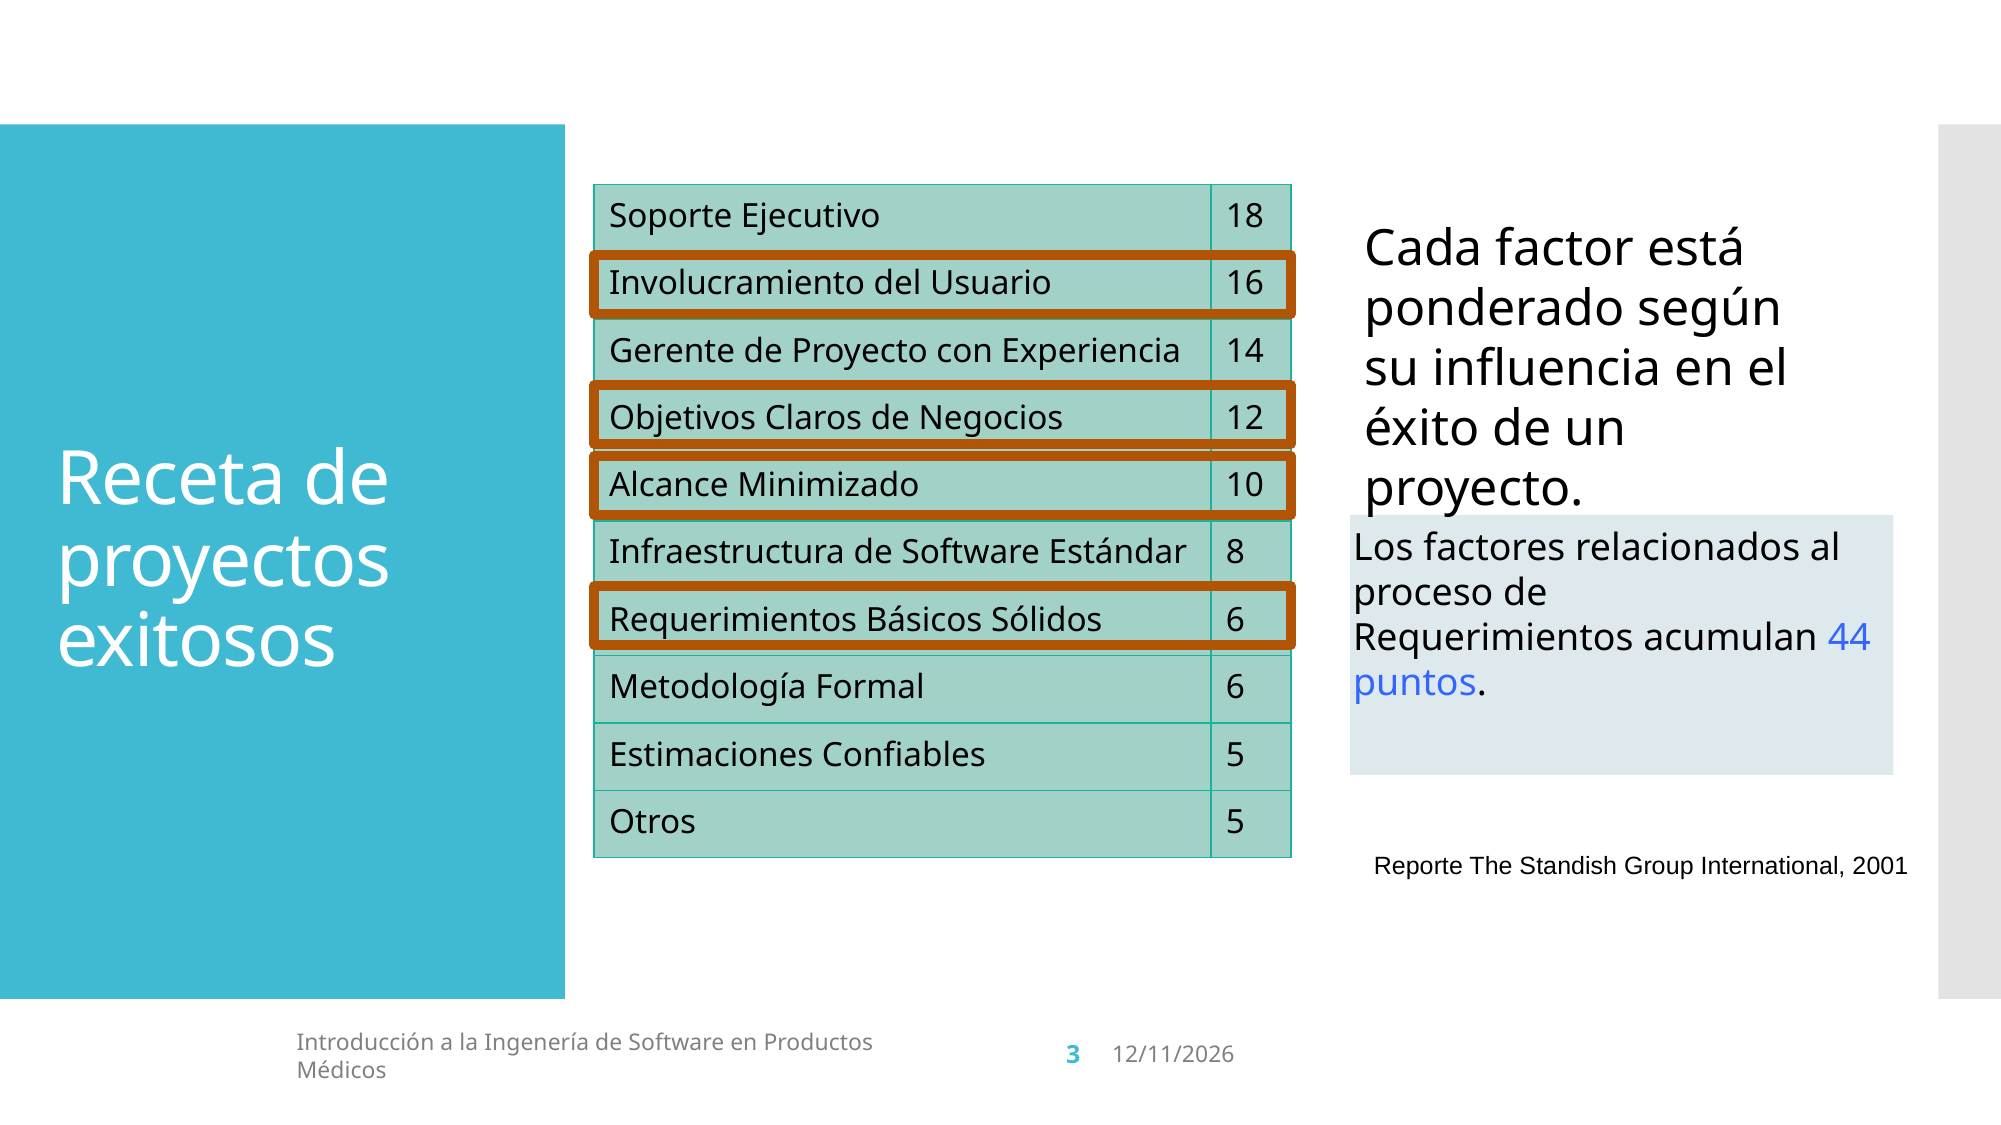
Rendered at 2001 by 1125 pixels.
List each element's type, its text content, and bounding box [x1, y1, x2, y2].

text_box [593, 384, 1292, 445]
table_cell 12 [1212, 445, 1290, 453]
text_box [593, 455, 1292, 516]
table_cell 5 [1212, 724, 1290, 790]
table_header 18 [1212, 185, 1290, 251]
text_box Los factores relacionados al proceso de Requerimientos acumulan 44 puntos. [1338, 515, 1889, 710]
text_box [593, 585, 1292, 646]
table_cell Objetivos Claros de Negocios [595, 445, 1210, 453]
table_cell Alcance Minimizado [595, 516, 1210, 520]
table_header Soporte Ejecutivo [595, 185, 1210, 251]
text_box Cada factor está ponderado según su influencia en el éxito de un proyecto. [1350, 207, 1870, 515]
table_cell 5 [1212, 791, 1290, 857]
table_cell 8 [1212, 522, 1290, 585]
table_cell 10 [1212, 516, 1290, 520]
table_cell Metodología Formal [595, 656, 1210, 722]
text_box Reporte The Standish Group International, 2001 [1359, 842, 1925, 888]
table_cell 6 [1212, 646, 1290, 655]
table_cell Gerente de Proyecto con Experiencia [595, 320, 1210, 384]
text_box [593, 254, 1292, 315]
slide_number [1097, 1025, 1719, 1086]
slide_number 3 [904, 1025, 1096, 1086]
table_cell Estimaciones Confiables [595, 724, 1210, 790]
table_cell Infraestructura de Software Estándar [595, 522, 1210, 585]
title Receta de proyectos exitosos [41, 184, 525, 940]
text_box [1349, 514, 1894, 776]
table_cell Requerimientos Básicos Sólidos [595, 646, 1210, 655]
table_cell 14 [1212, 320, 1290, 384]
table_cell Otros [595, 791, 1210, 857]
table_cell 6 [1212, 656, 1290, 722]
footer Introducción a la Ingenería de Software en Productos Médicos [281, 1025, 903, 1086]
